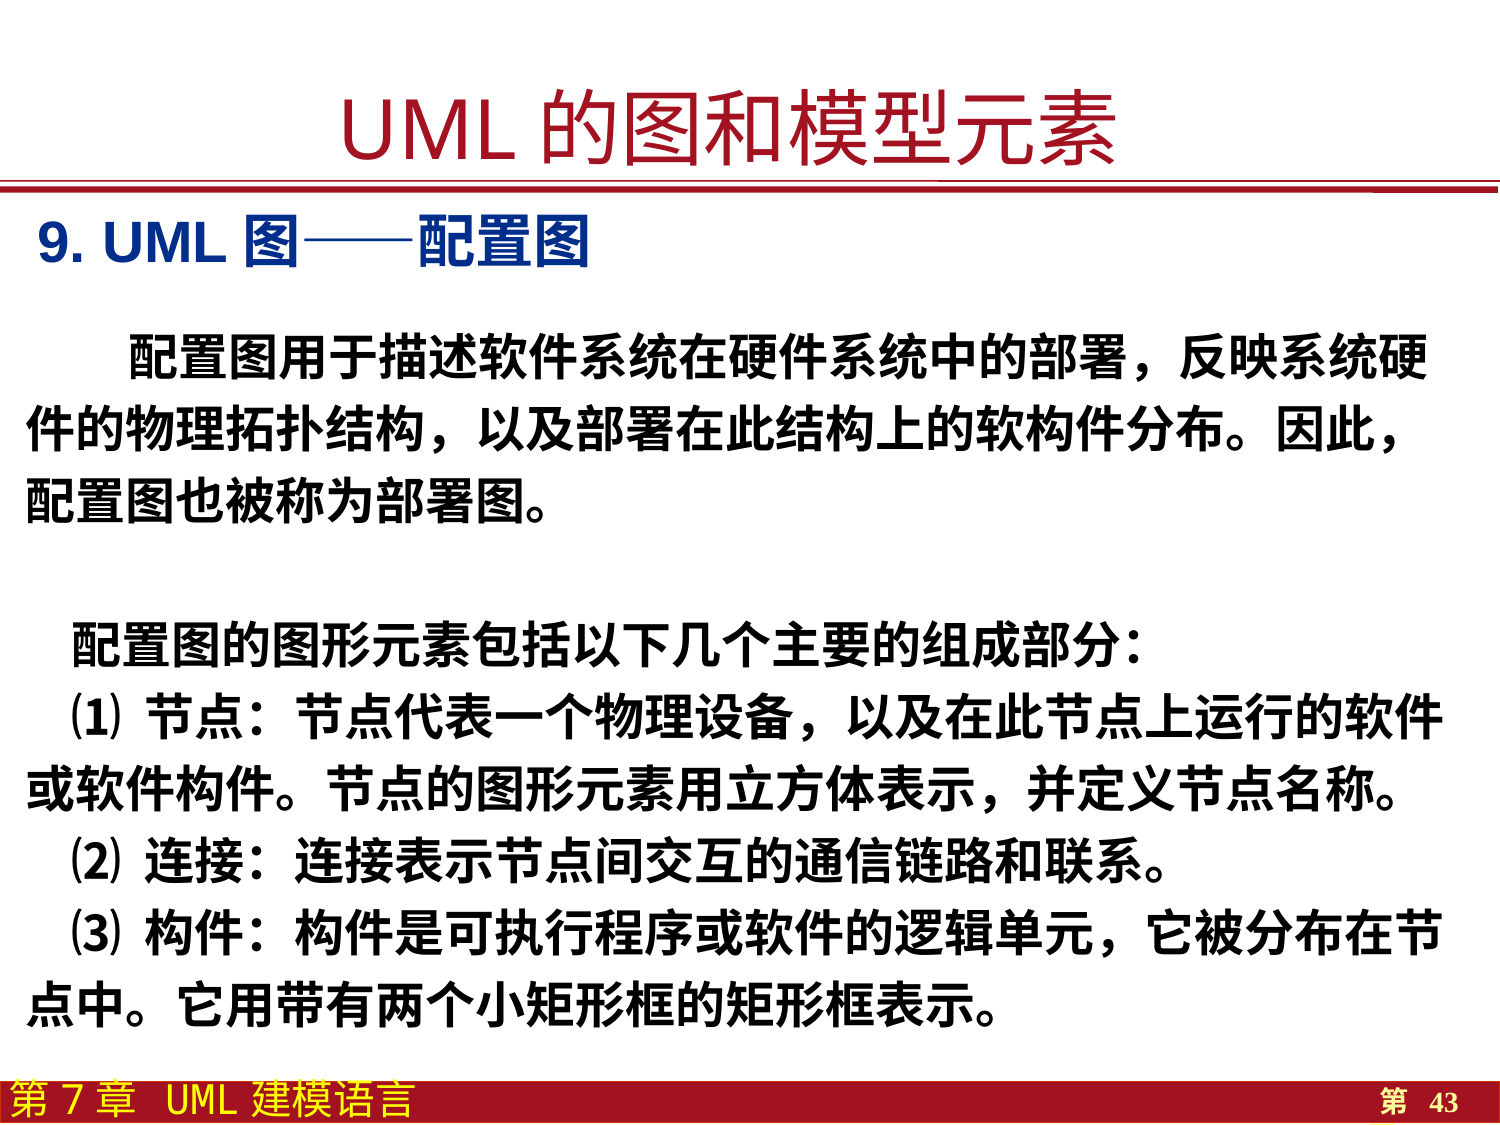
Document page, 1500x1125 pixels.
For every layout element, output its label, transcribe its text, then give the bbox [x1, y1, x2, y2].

text_box 配置图用于描述软件系统在硬件系统中的部署，反映系统硬件的物理拓扑结构，以及部署在此结构上的软构件分布。因此，配置图也被称为部署图。 配置图的图形元素包括以下几个主要的组成部分： ⑴ 节点：节点代表一个物理设备，以及在此节点上运行的软件或软件构件。节点的图形元素用立方体表示，并定义节点名称。 ⑵ 连接：连接表示节点间交互的通信链路和联系。 ⑶ 构件：构件是可执行程序或软件的逻辑单元，它被分布在节点中。它用带有两个小矩形框的矩形框表示。 [11, 306, 1477, 1041]
text_box UML的图和模型元素 [304, 69, 1153, 184]
text_box 9. UML图——配置图 [22, 204, 652, 283]
